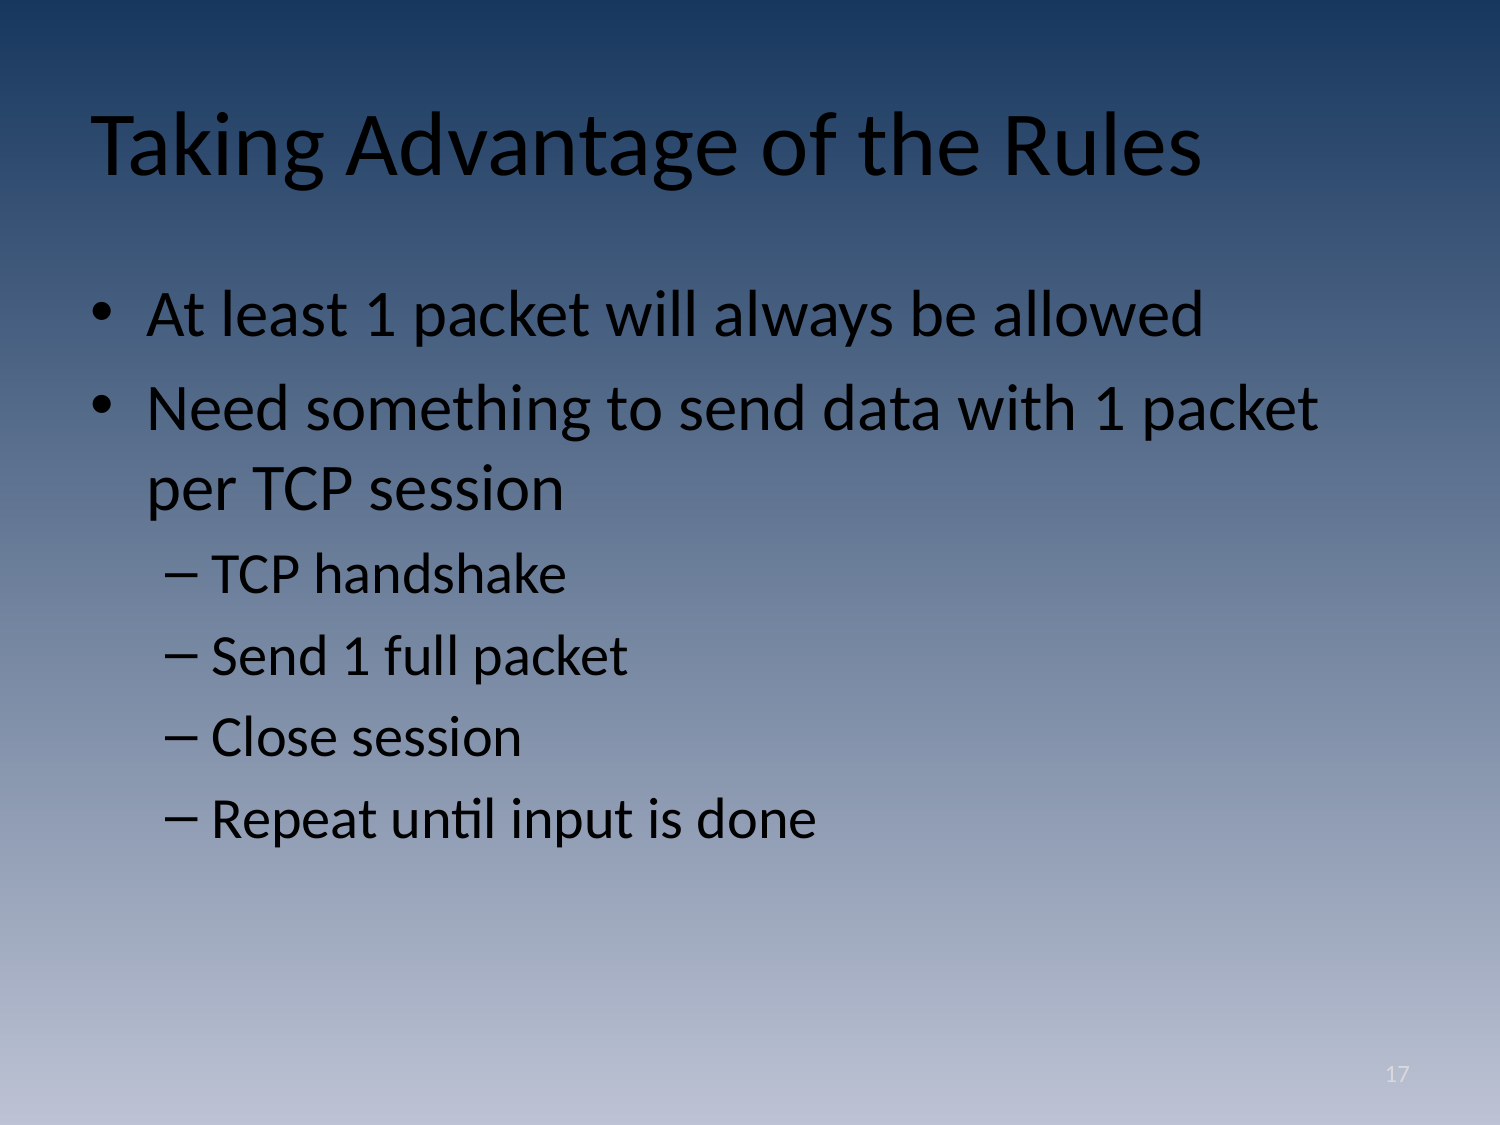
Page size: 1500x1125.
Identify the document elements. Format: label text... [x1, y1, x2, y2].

title Taking Advantage of the Rules [75, 45, 1425, 233]
list At least 1 packet will always be allowed Need something to send data with 1 packet per TCP session TCP handshake Send 1 full packet Close session Repeat until input is done [75, 262, 1425, 1005]
slide_number 17 [1074, 1042, 1425, 1103]
